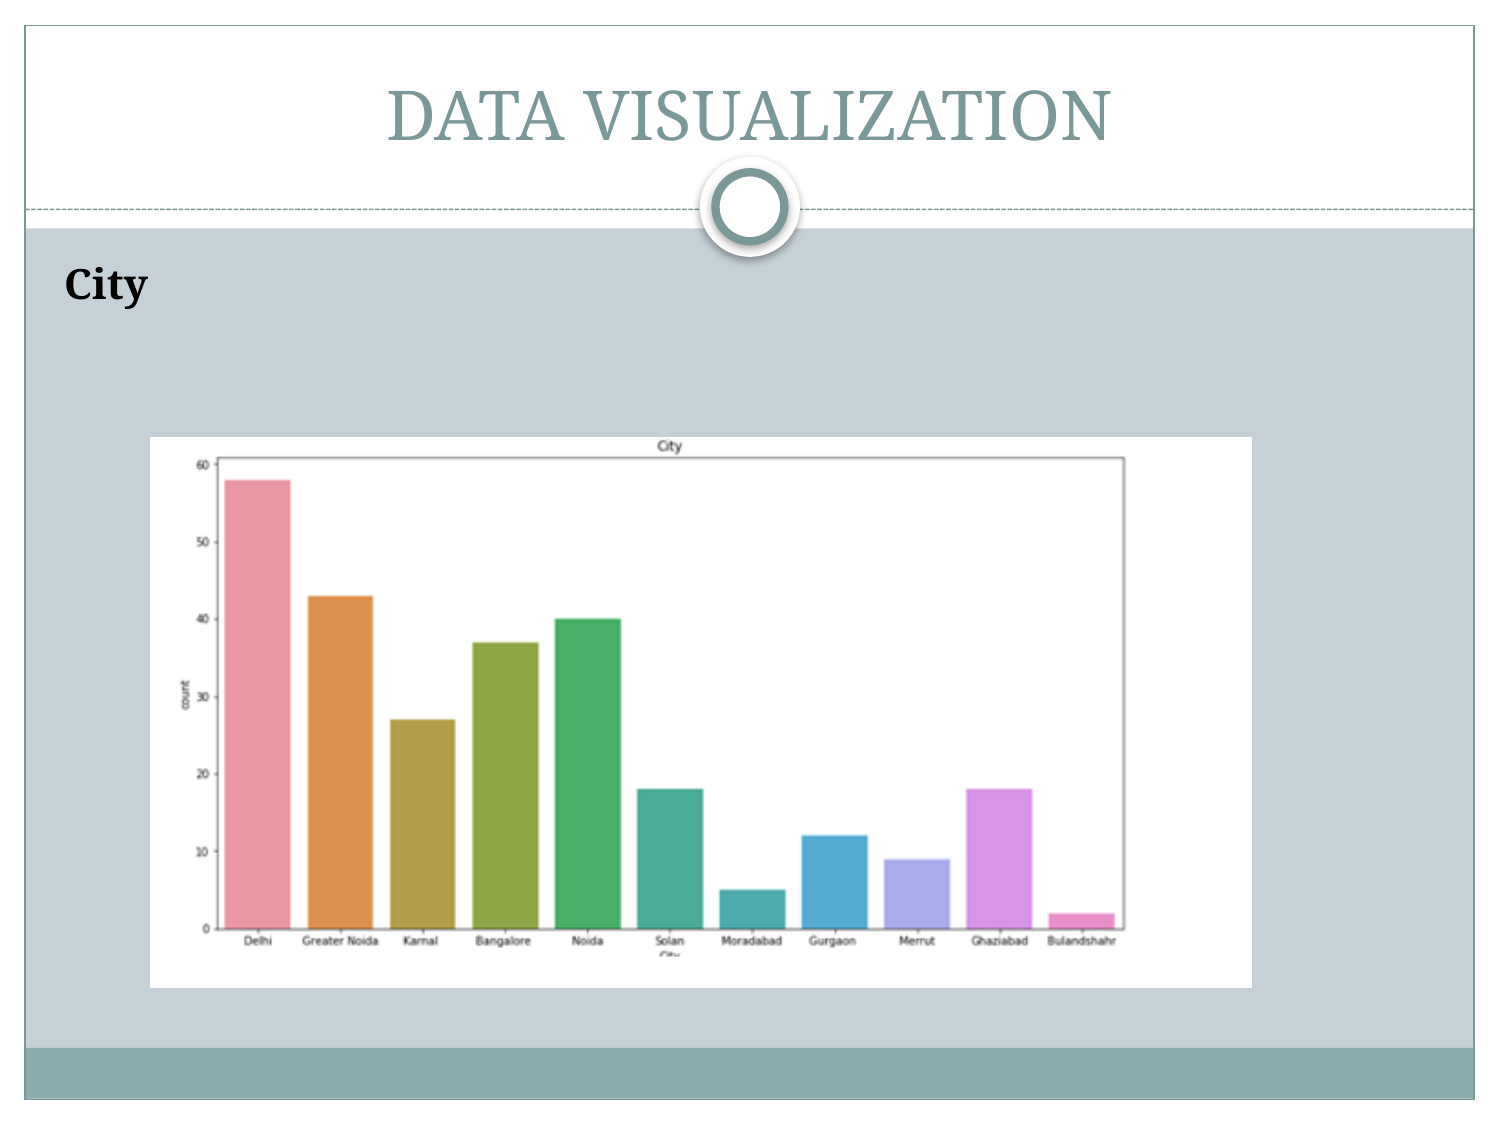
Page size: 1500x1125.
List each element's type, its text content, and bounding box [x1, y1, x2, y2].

list City [49, 250, 1445, 1001]
title DATA VISUALIZATION [49, 37, 1450, 162]
picture [149, 437, 1252, 988]
